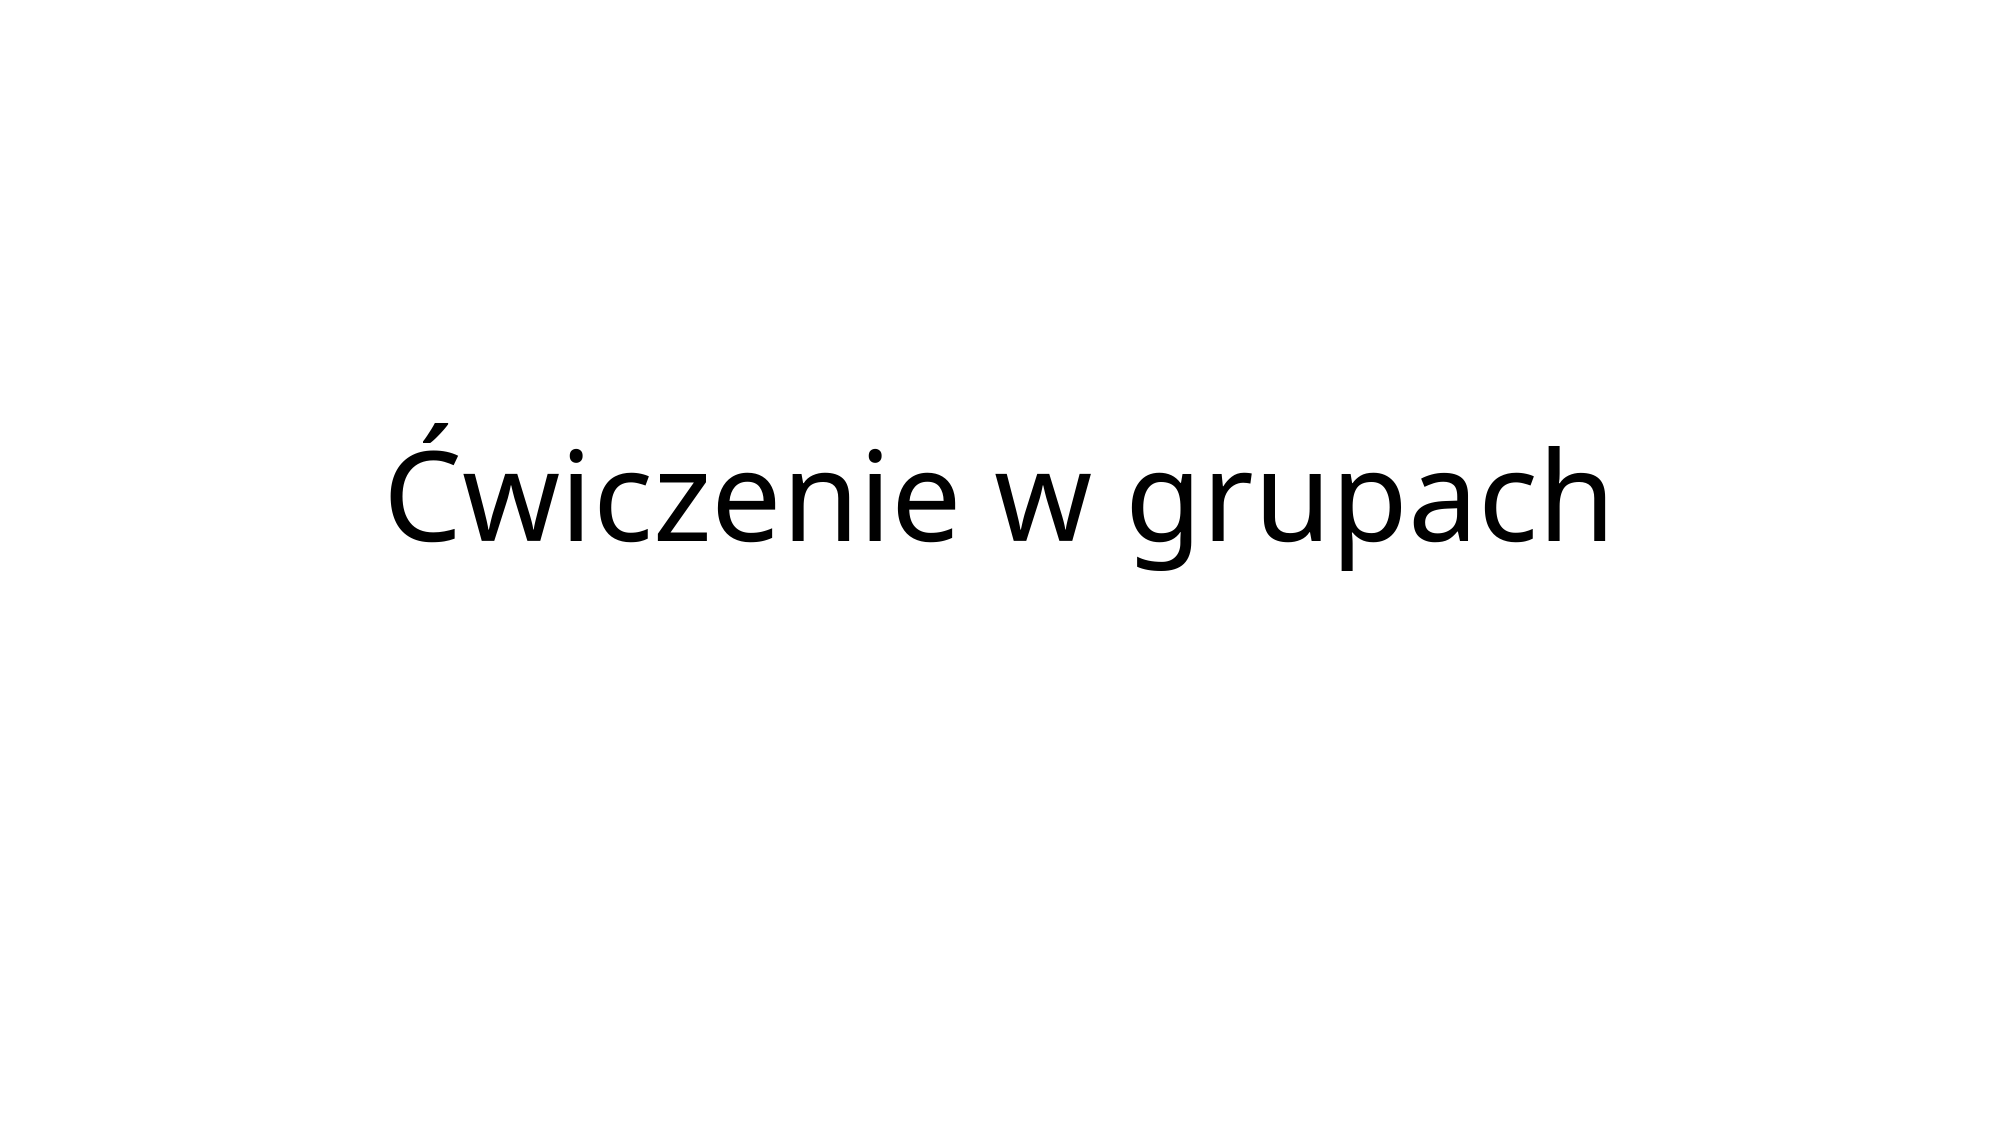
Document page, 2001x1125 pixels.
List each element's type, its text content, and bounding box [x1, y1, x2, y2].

title Ćwiczenie w grupach [249, 184, 1750, 576]
